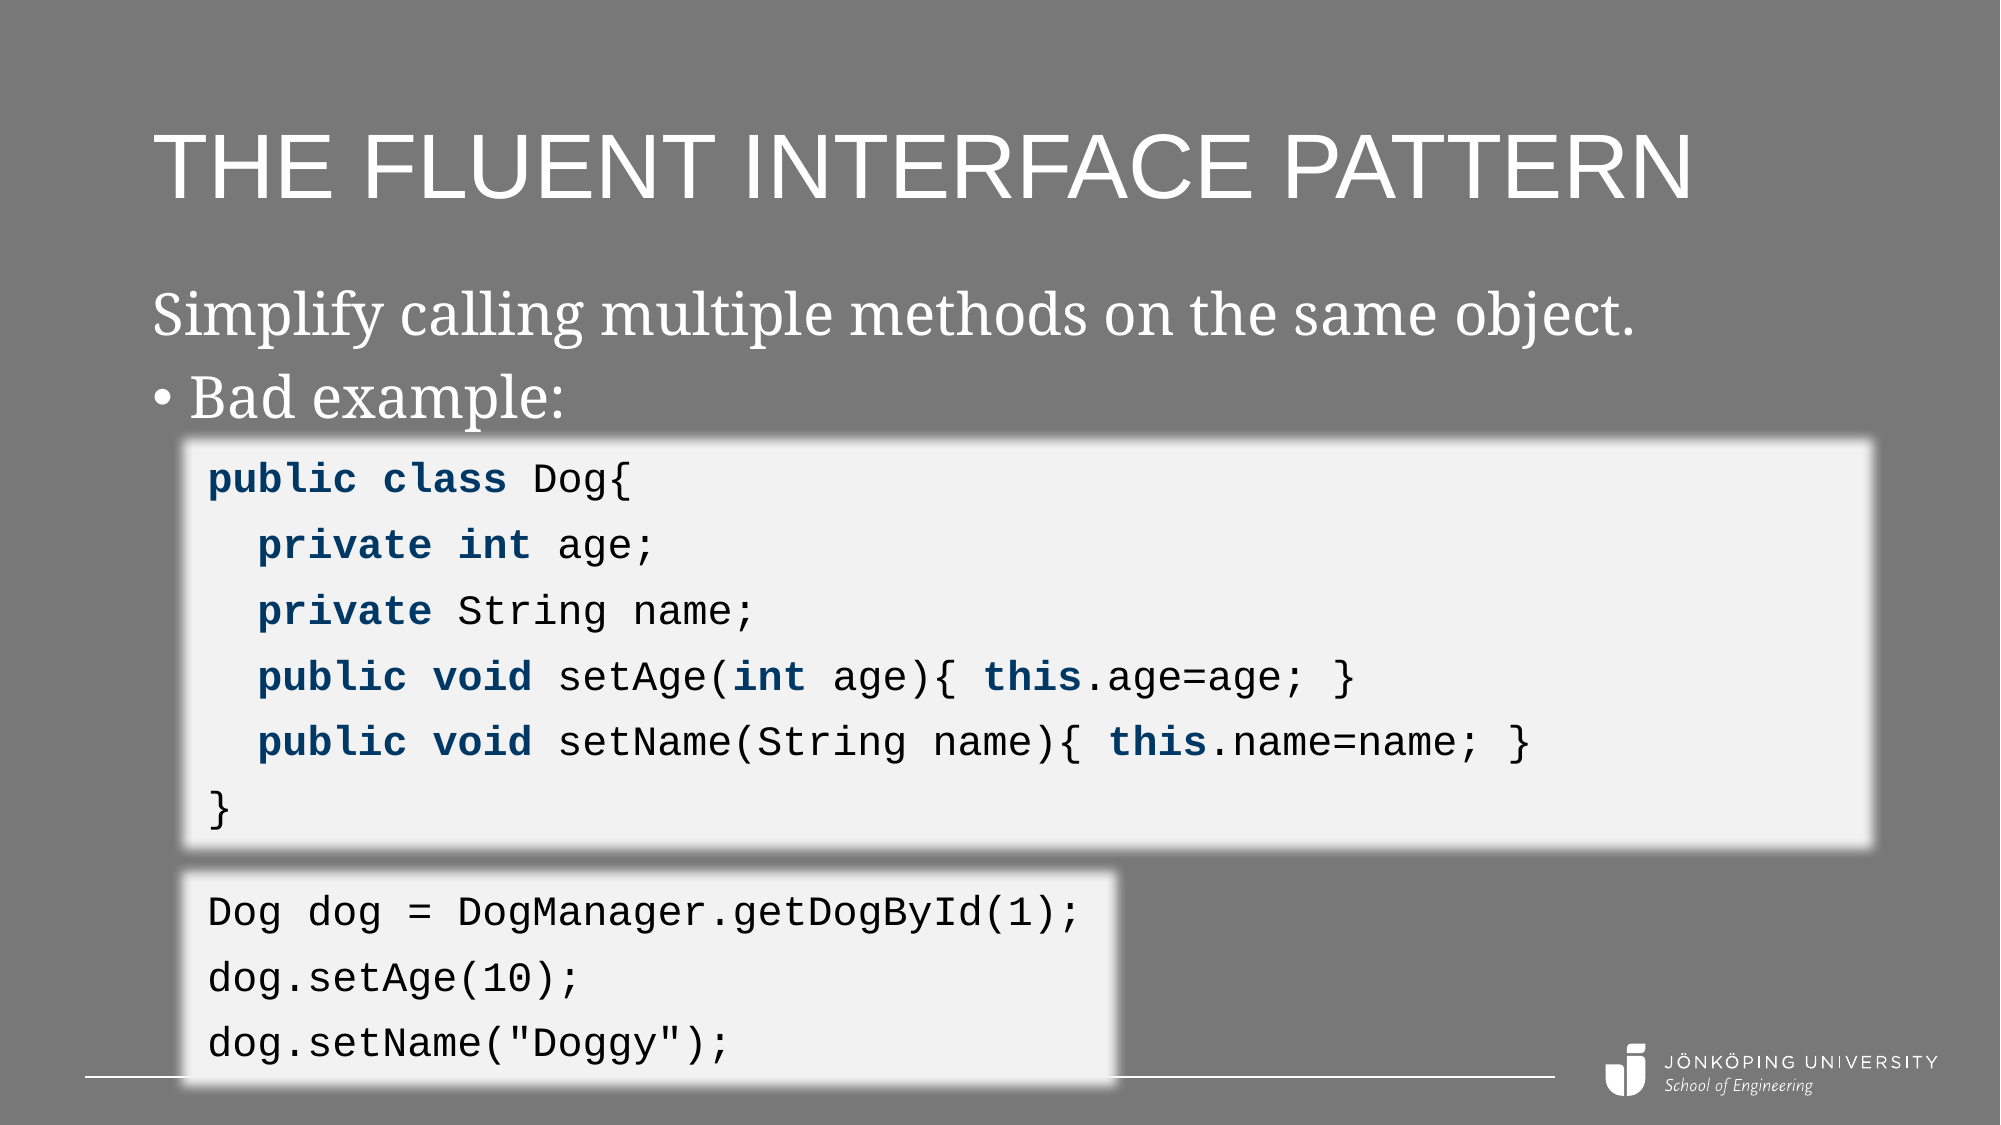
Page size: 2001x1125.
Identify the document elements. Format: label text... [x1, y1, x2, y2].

title The Fluent Interface pattern [137, 59, 1863, 277]
text_box public class Dog{ private int age; private String name; public void setAge(int age){ this.age=age; } public void setName(String name){ this.name=name; } } [192, 448, 1863, 839]
text_box Dog dog = DogManager.getDogById(1); dog.setAge(10); dog.setName("Doggy"); [192, 881, 1105, 1074]
list Simplify calling multiple methods on the same object. Bad example: [137, 277, 1863, 931]
